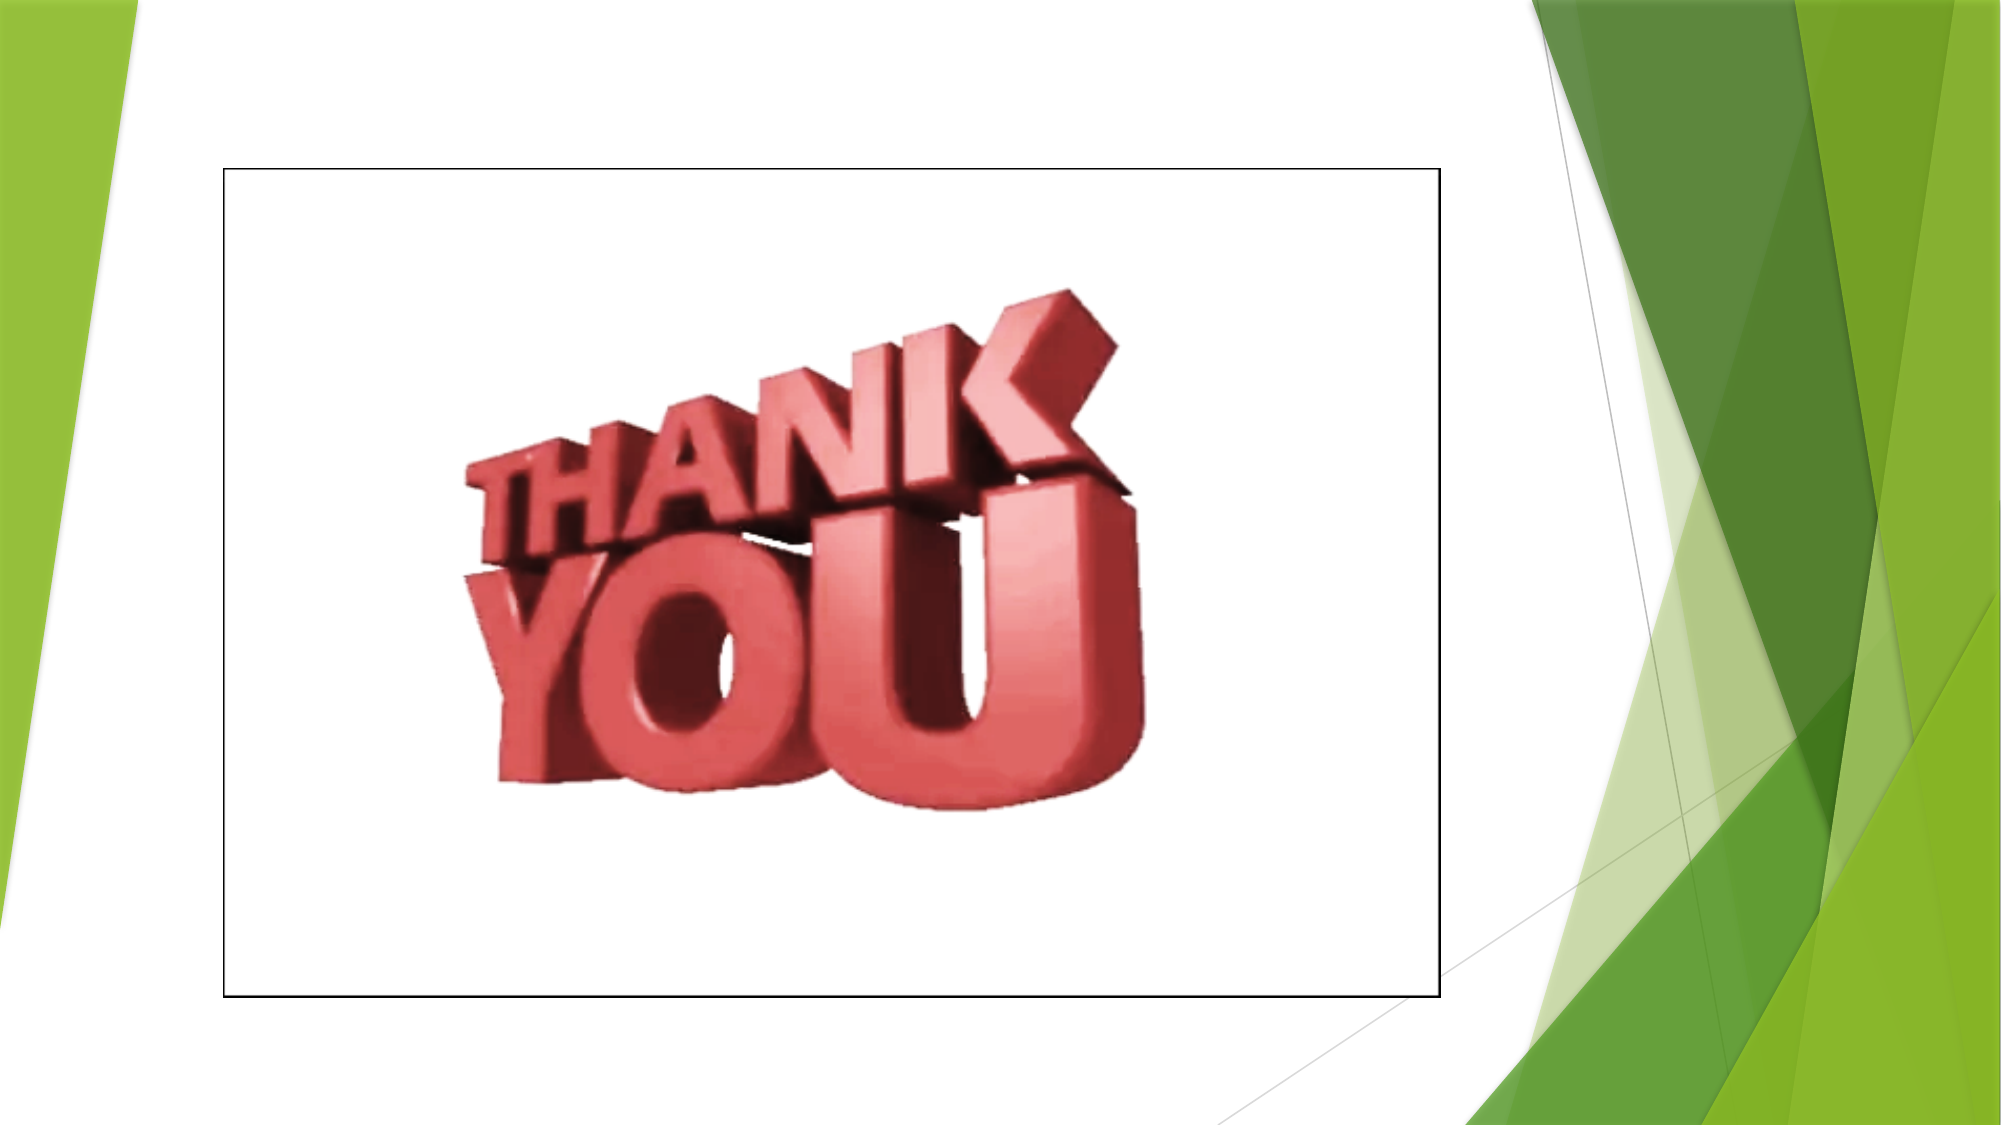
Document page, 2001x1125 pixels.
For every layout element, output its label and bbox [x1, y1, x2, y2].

picture [223, 168, 1442, 998]
